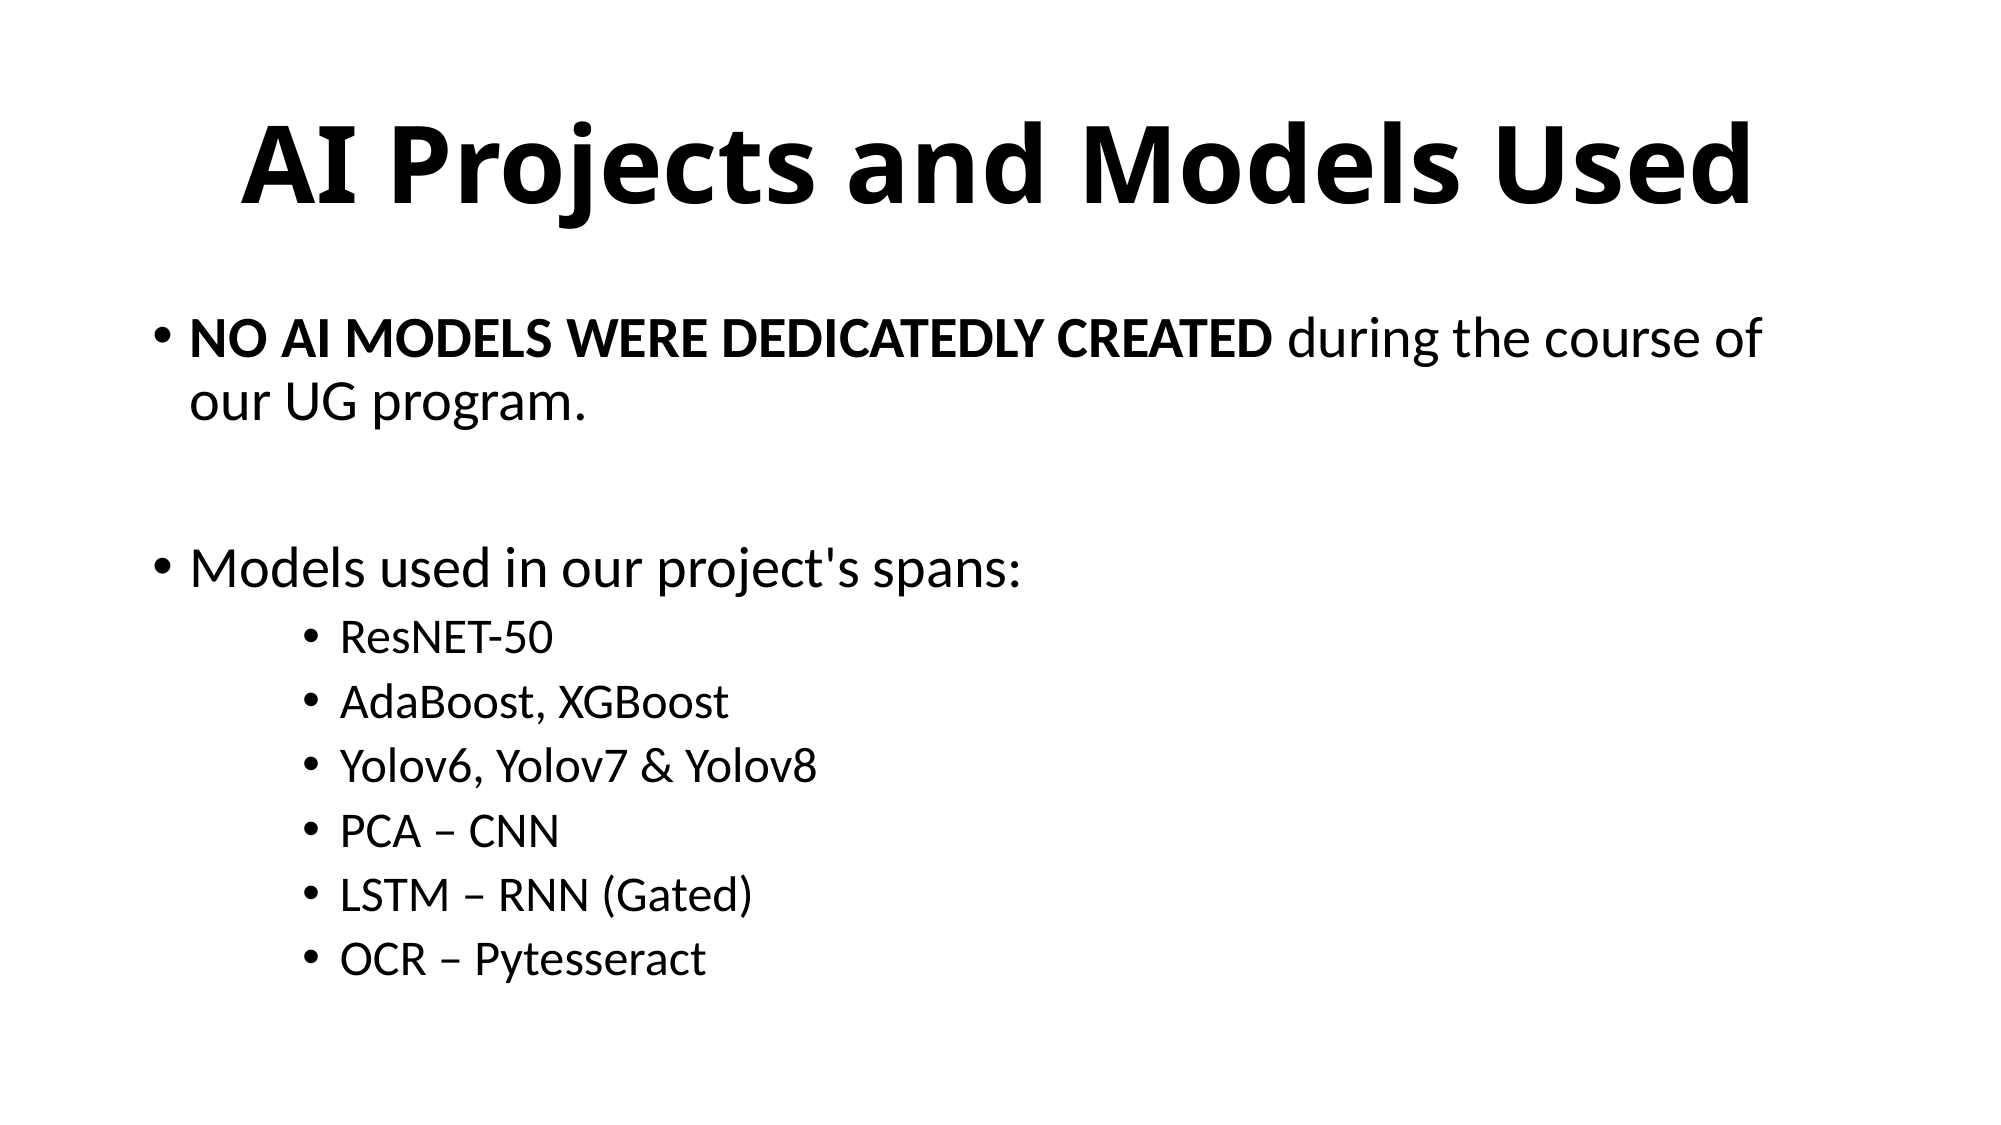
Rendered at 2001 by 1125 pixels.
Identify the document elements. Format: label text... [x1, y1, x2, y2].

title AI Projects and Models Used [137, 59, 1863, 278]
list NO AI MODELS WERE DEDICATEDLY CREATED during the course of our UG program. Models used in our project's spans: ResNET-50 AdaBoost, XGBoost Yolov6, Yolov7 & Yolov8 PCA – CNN LSTM – RNN (Gated) OCR – Pytesseract [137, 299, 1863, 1014]
